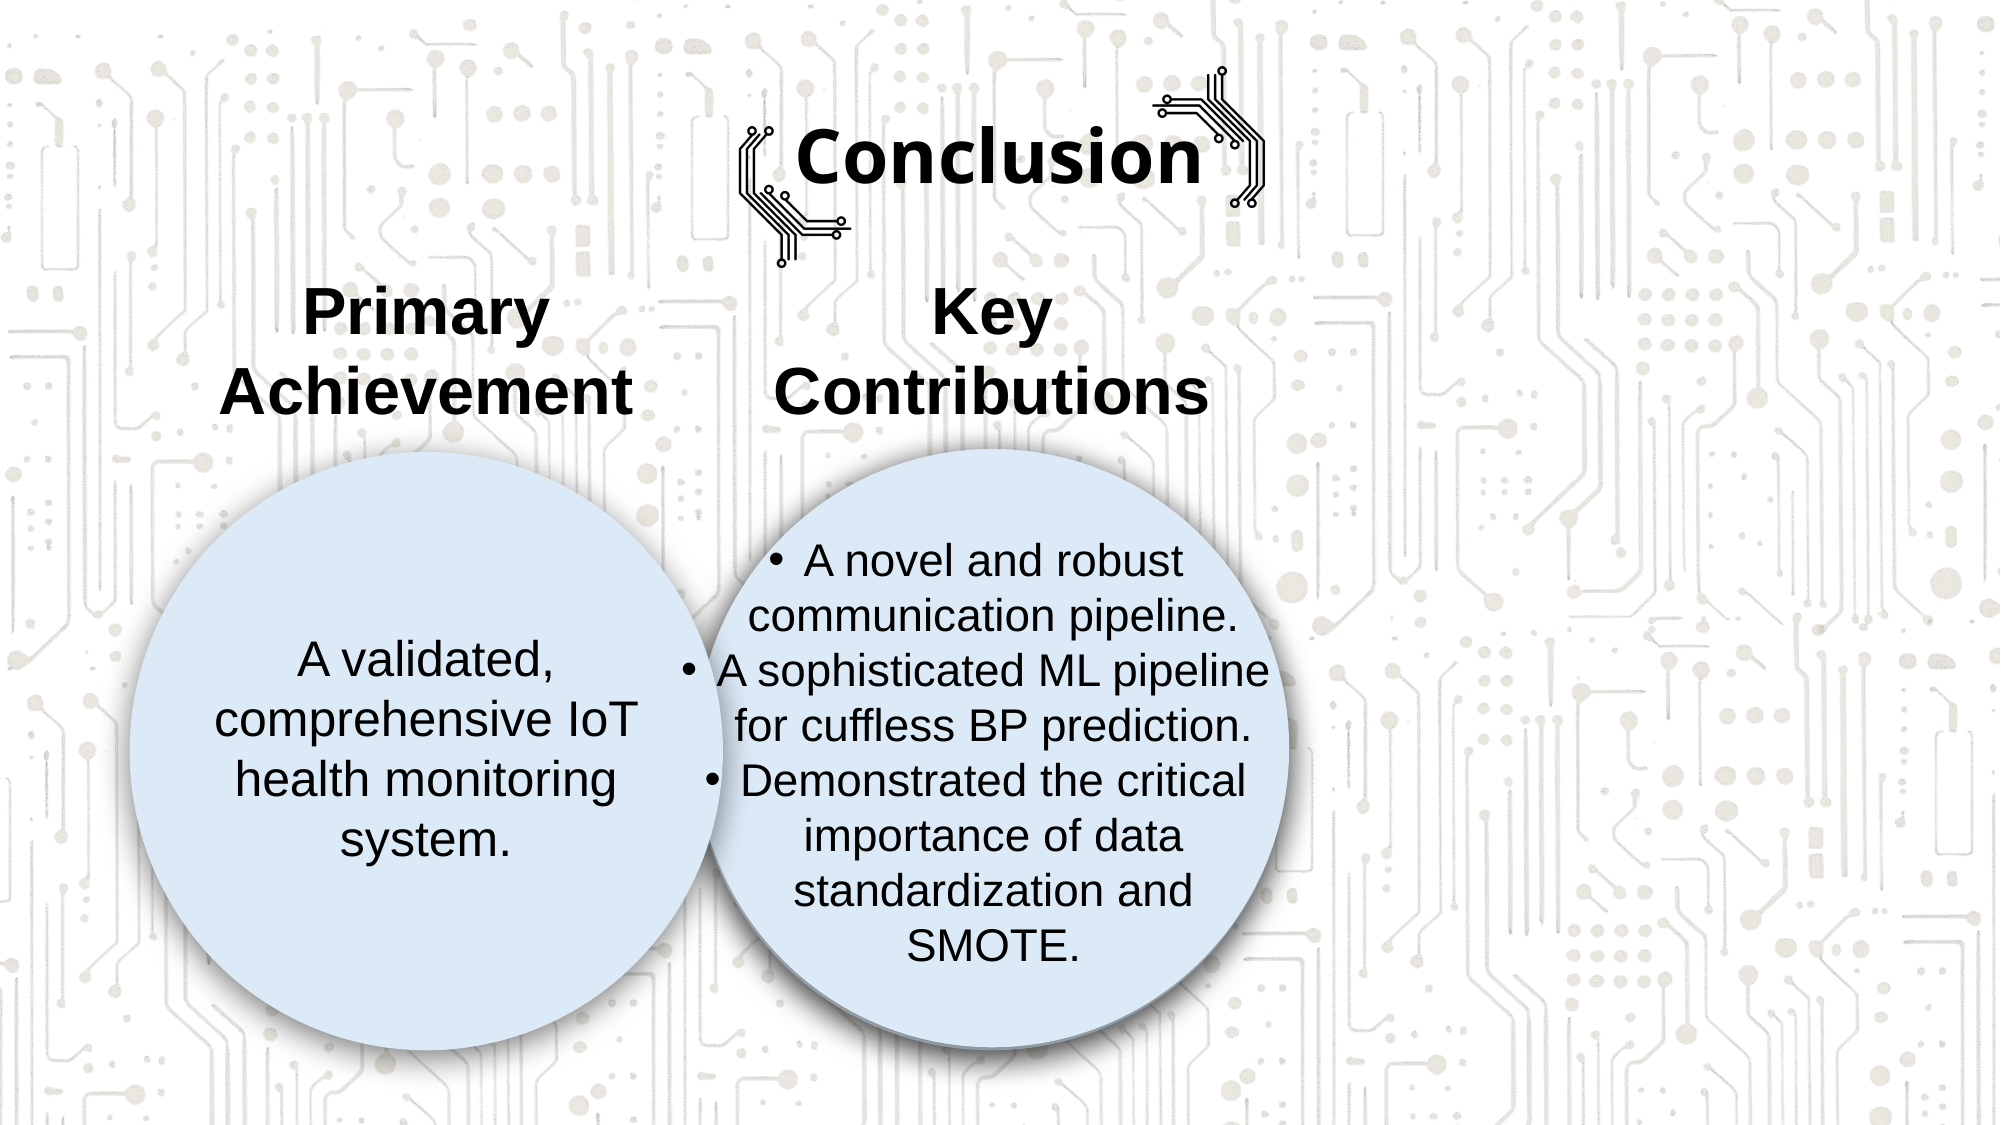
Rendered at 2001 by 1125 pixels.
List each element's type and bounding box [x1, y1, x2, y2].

picture [1073, 65, 1344, 209]
text_box [0, 0, 2000, 1125]
picture [660, 125, 931, 268]
